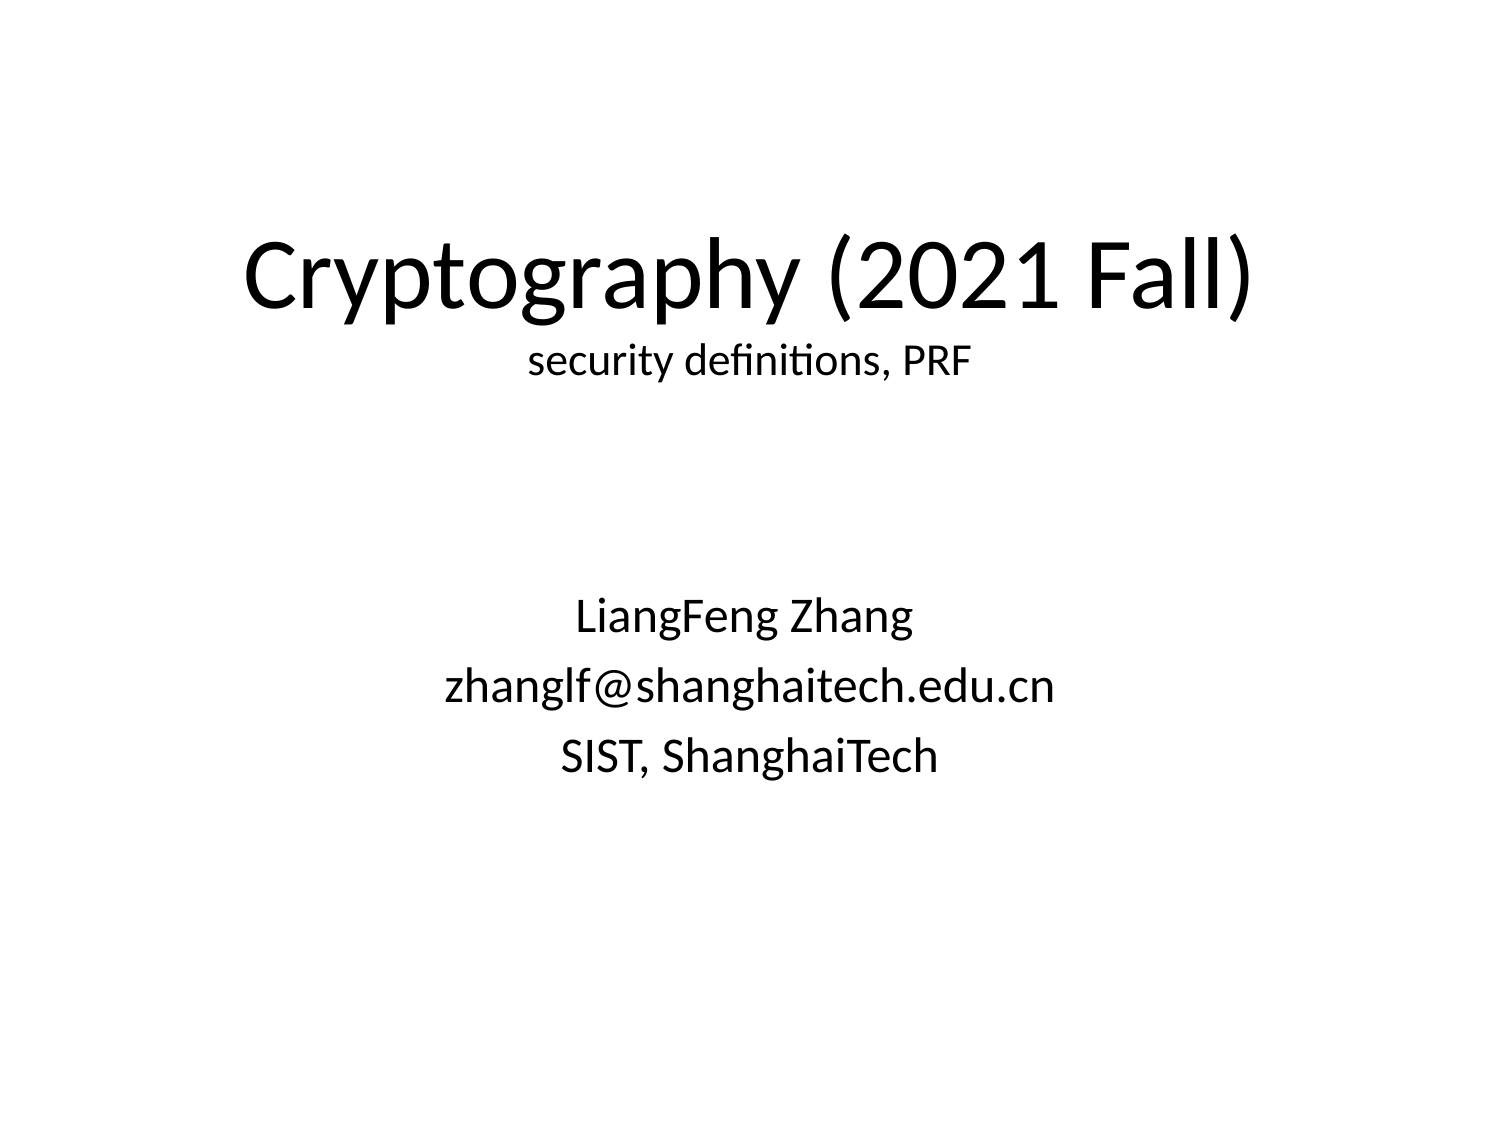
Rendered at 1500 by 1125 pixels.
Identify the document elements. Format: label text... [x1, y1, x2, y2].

title Cryptography (2021 Fall) security definitions, PRF [0, 174, 1500, 417]
subtitle LiangFeng Zhang zhanglf@shanghaitech.edu.cn SIST, ShanghaiTech [0, 575, 1500, 788]
